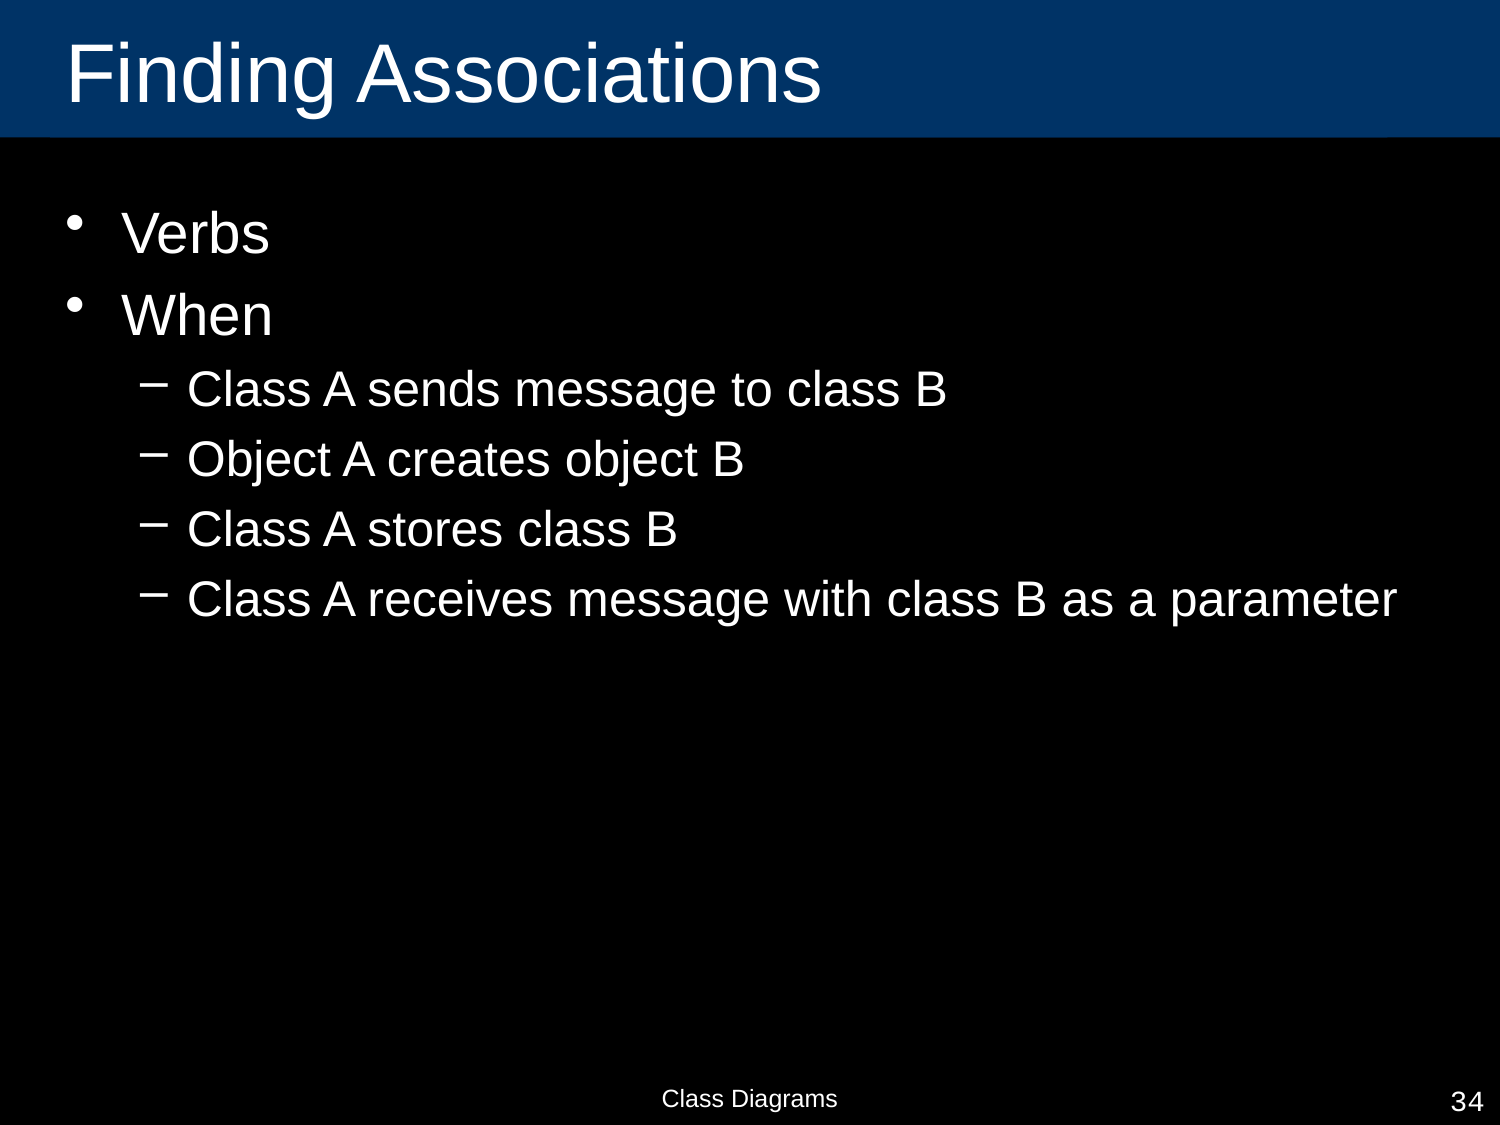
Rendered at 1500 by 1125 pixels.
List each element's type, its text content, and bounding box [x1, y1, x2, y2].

footer Class Diagrams [512, 1074, 988, 1125]
slide_number 34 [1187, 1074, 1500, 1125]
list Verbs When Class A sends message to class B Object A creates object B Class A stores class B Class A receives message with class B as a parameter [49, 187, 1463, 1051]
title Finding Associations [49, 0, 1388, 138]
